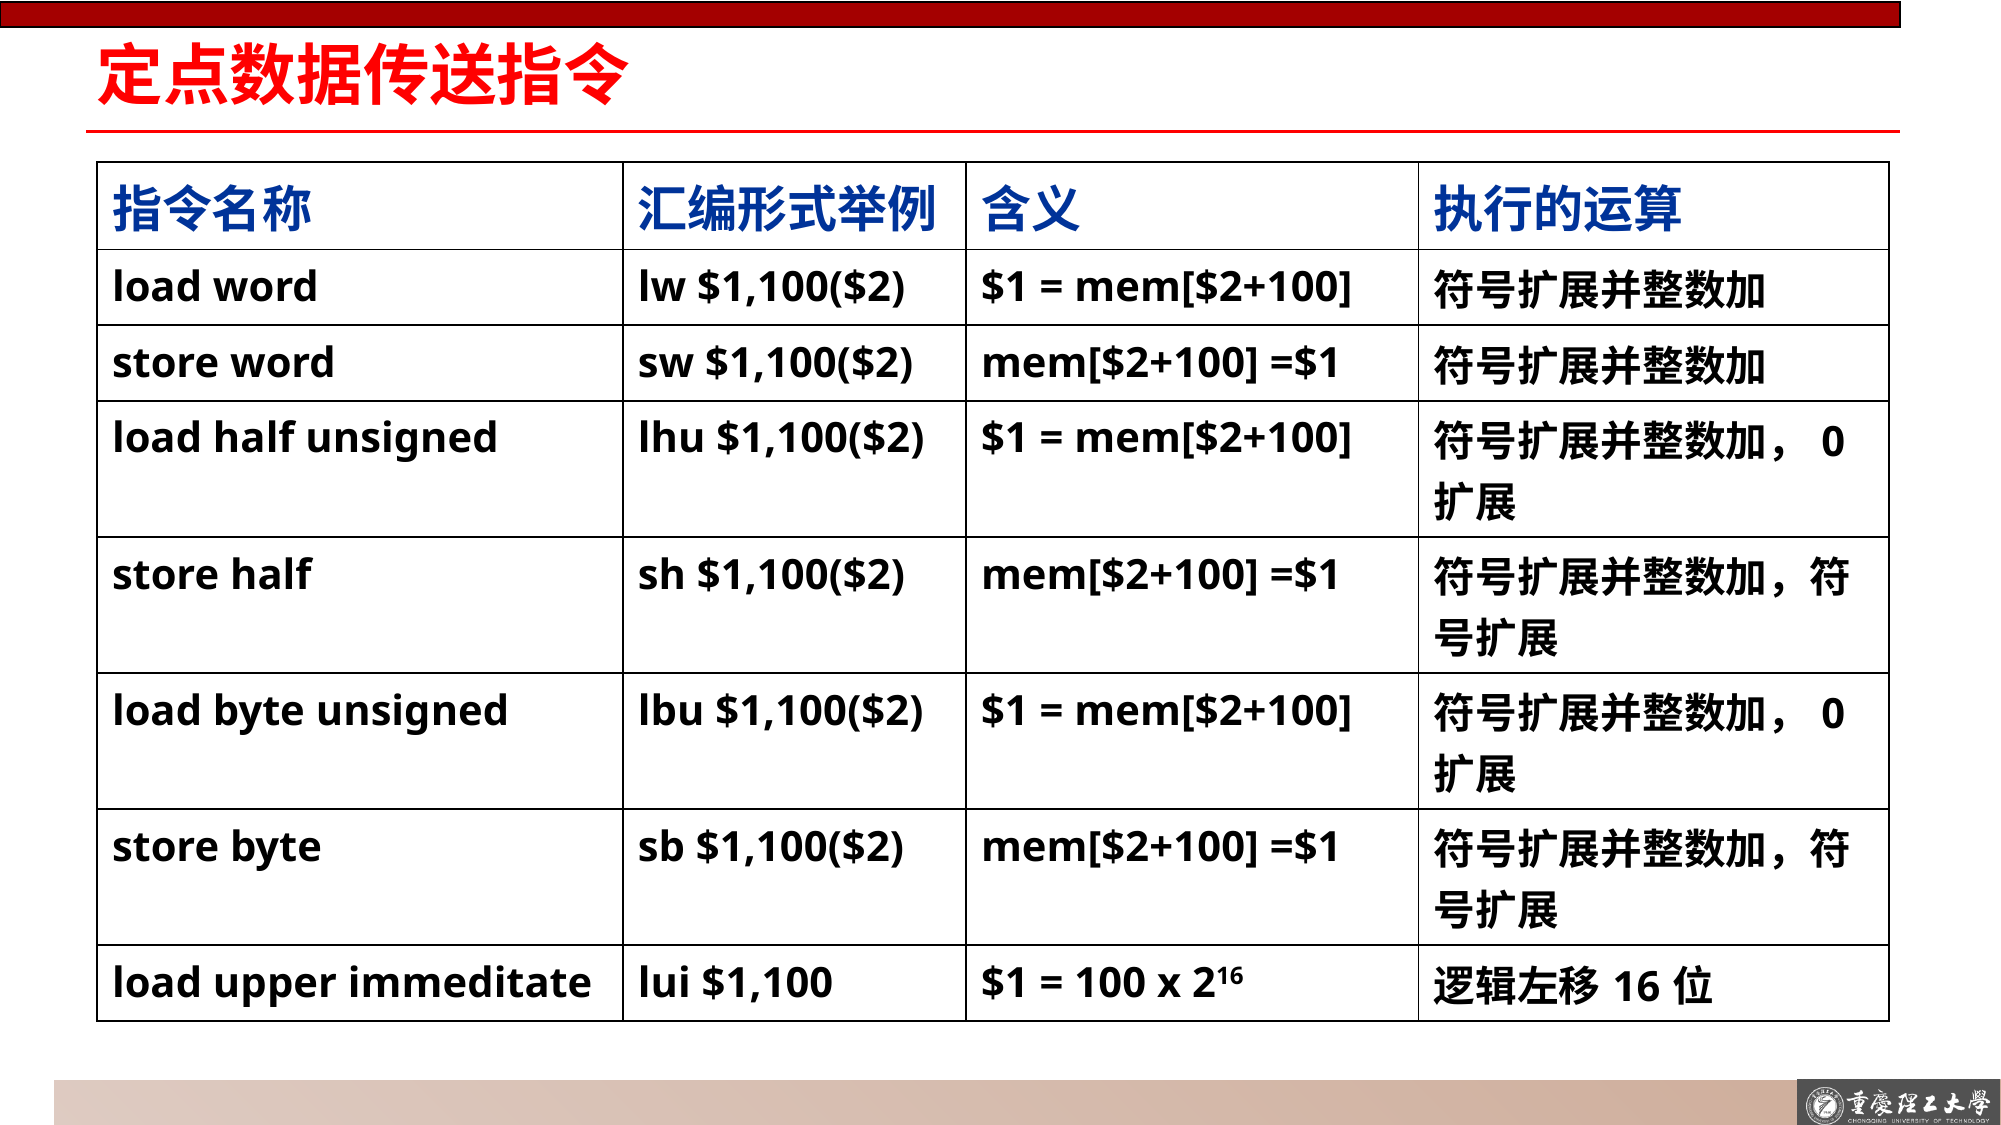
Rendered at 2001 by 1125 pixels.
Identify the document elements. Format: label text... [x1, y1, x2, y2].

table_cell lhu $1,100($2) [624, 402, 965, 536]
table_header 指令名称 [98, 163, 622, 249]
table_cell lw $1,100($2) [624, 250, 965, 324]
table_cell mem[$2+100] =$1 [967, 810, 1418, 944]
table_cell $1 = 100 x 216 [967, 946, 1418, 1020]
picture [1797, 1079, 2000, 1125]
table_cell sw $1,100($2) [624, 326, 965, 400]
table_cell load byte unsigned [98, 674, 622, 808]
table_cell 符号扩展并整数加，0扩展 [1419, 402, 1888, 536]
table_cell $1 = mem[$2+100] [967, 674, 1418, 808]
table_cell sb $1,100($2) [624, 810, 965, 944]
table_header 汇编形式举例 [624, 163, 965, 249]
table_cell load half unsigned [98, 402, 622, 536]
table_cell 符号扩展并整数加，符号扩展 [1419, 538, 1888, 672]
table_cell load upper immeditate [98, 946, 622, 1020]
table_cell 符号扩展并整数加，符号扩展 [1419, 810, 1888, 944]
table_cell sh $1,100($2) [624, 538, 965, 672]
table_cell store word [98, 326, 622, 400]
table_header 含义 [967, 163, 1418, 249]
table_cell mem[$2+100] =$1 [967, 538, 1418, 672]
table_cell 符号扩展并整数加 [1419, 326, 1888, 400]
table_cell $1 = mem[$2+100] [967, 250, 1418, 324]
table_cell $1 = mem[$2+100] [967, 402, 1418, 536]
table_cell lbu $1,100($2) [624, 674, 965, 808]
table_cell 逻辑左移16位 [1419, 946, 1888, 1020]
table_cell mem[$2+100] =$1 [967, 326, 1418, 400]
table_cell 符号扩展并整数加，0扩展 [1419, 674, 1888, 808]
table_cell 符号扩展并整数加 [1419, 250, 1888, 324]
table_cell store byte [98, 810, 622, 944]
table_cell lui $1,100 [624, 946, 965, 1020]
table_cell load word [98, 250, 622, 324]
table_cell store half [98, 538, 622, 672]
title 定点数据传送指令 [86, 39, 1318, 119]
table_header 执行的运算 [1419, 163, 1888, 249]
